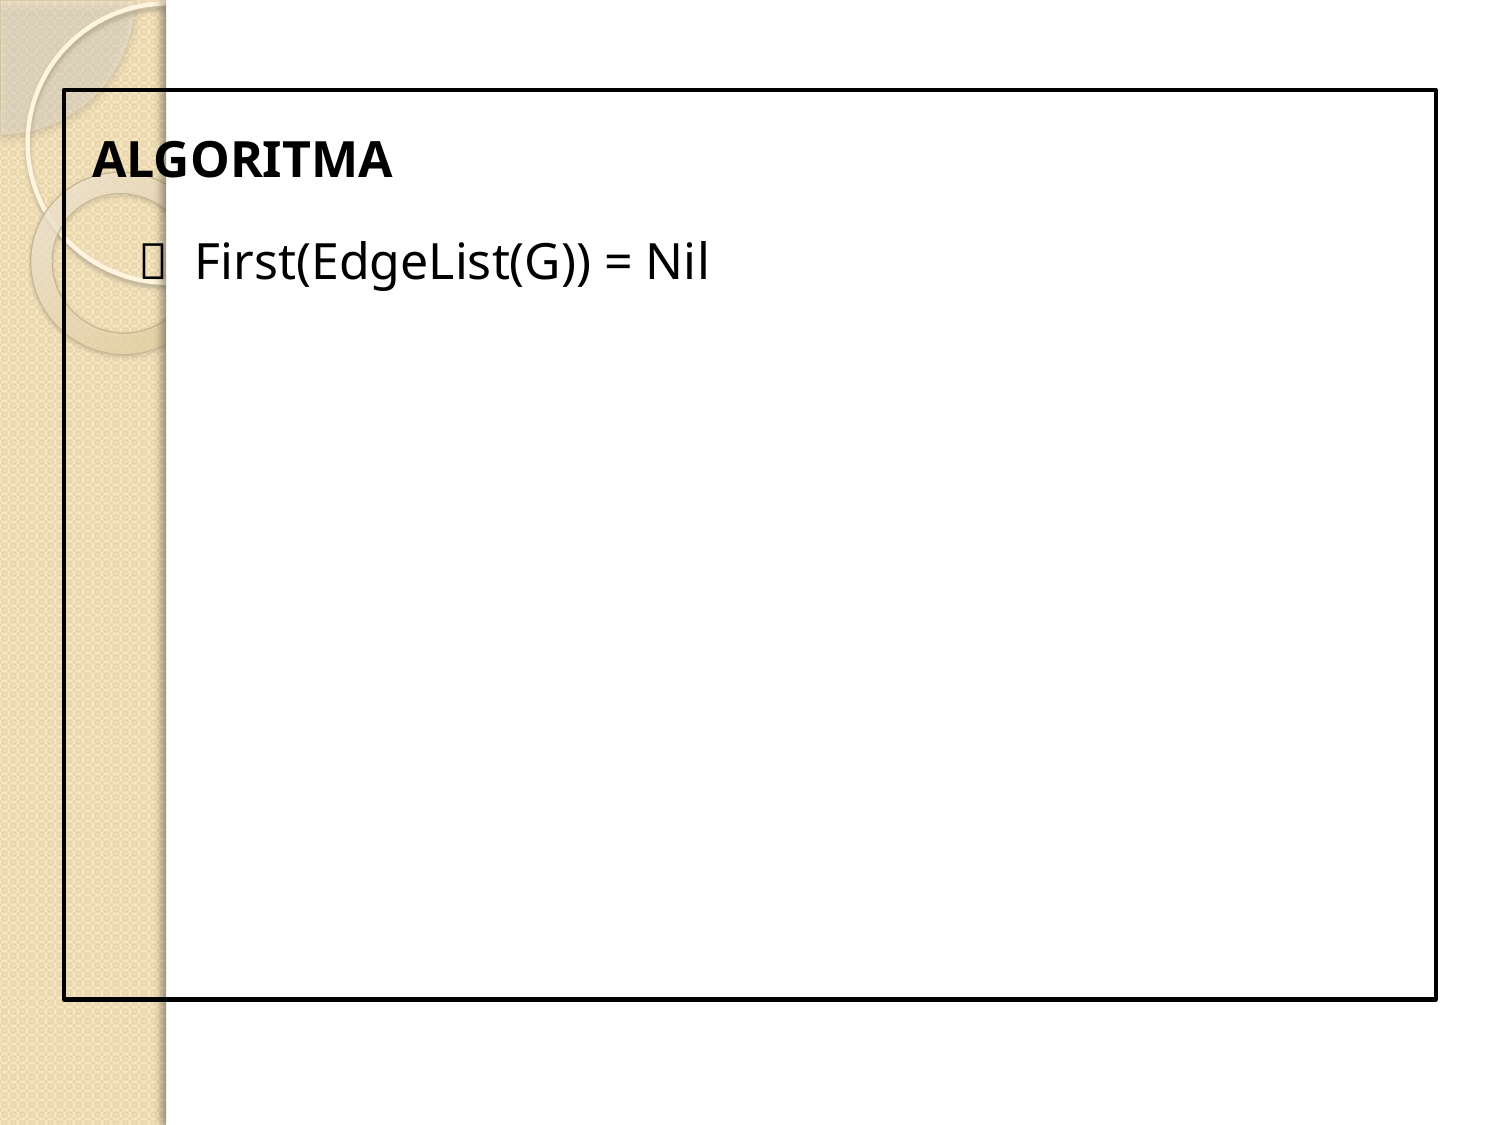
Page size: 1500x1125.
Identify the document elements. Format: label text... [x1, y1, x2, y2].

list ALGORITMA  First(EdgeList(G)) = Nil [62, 88, 1438, 1002]
